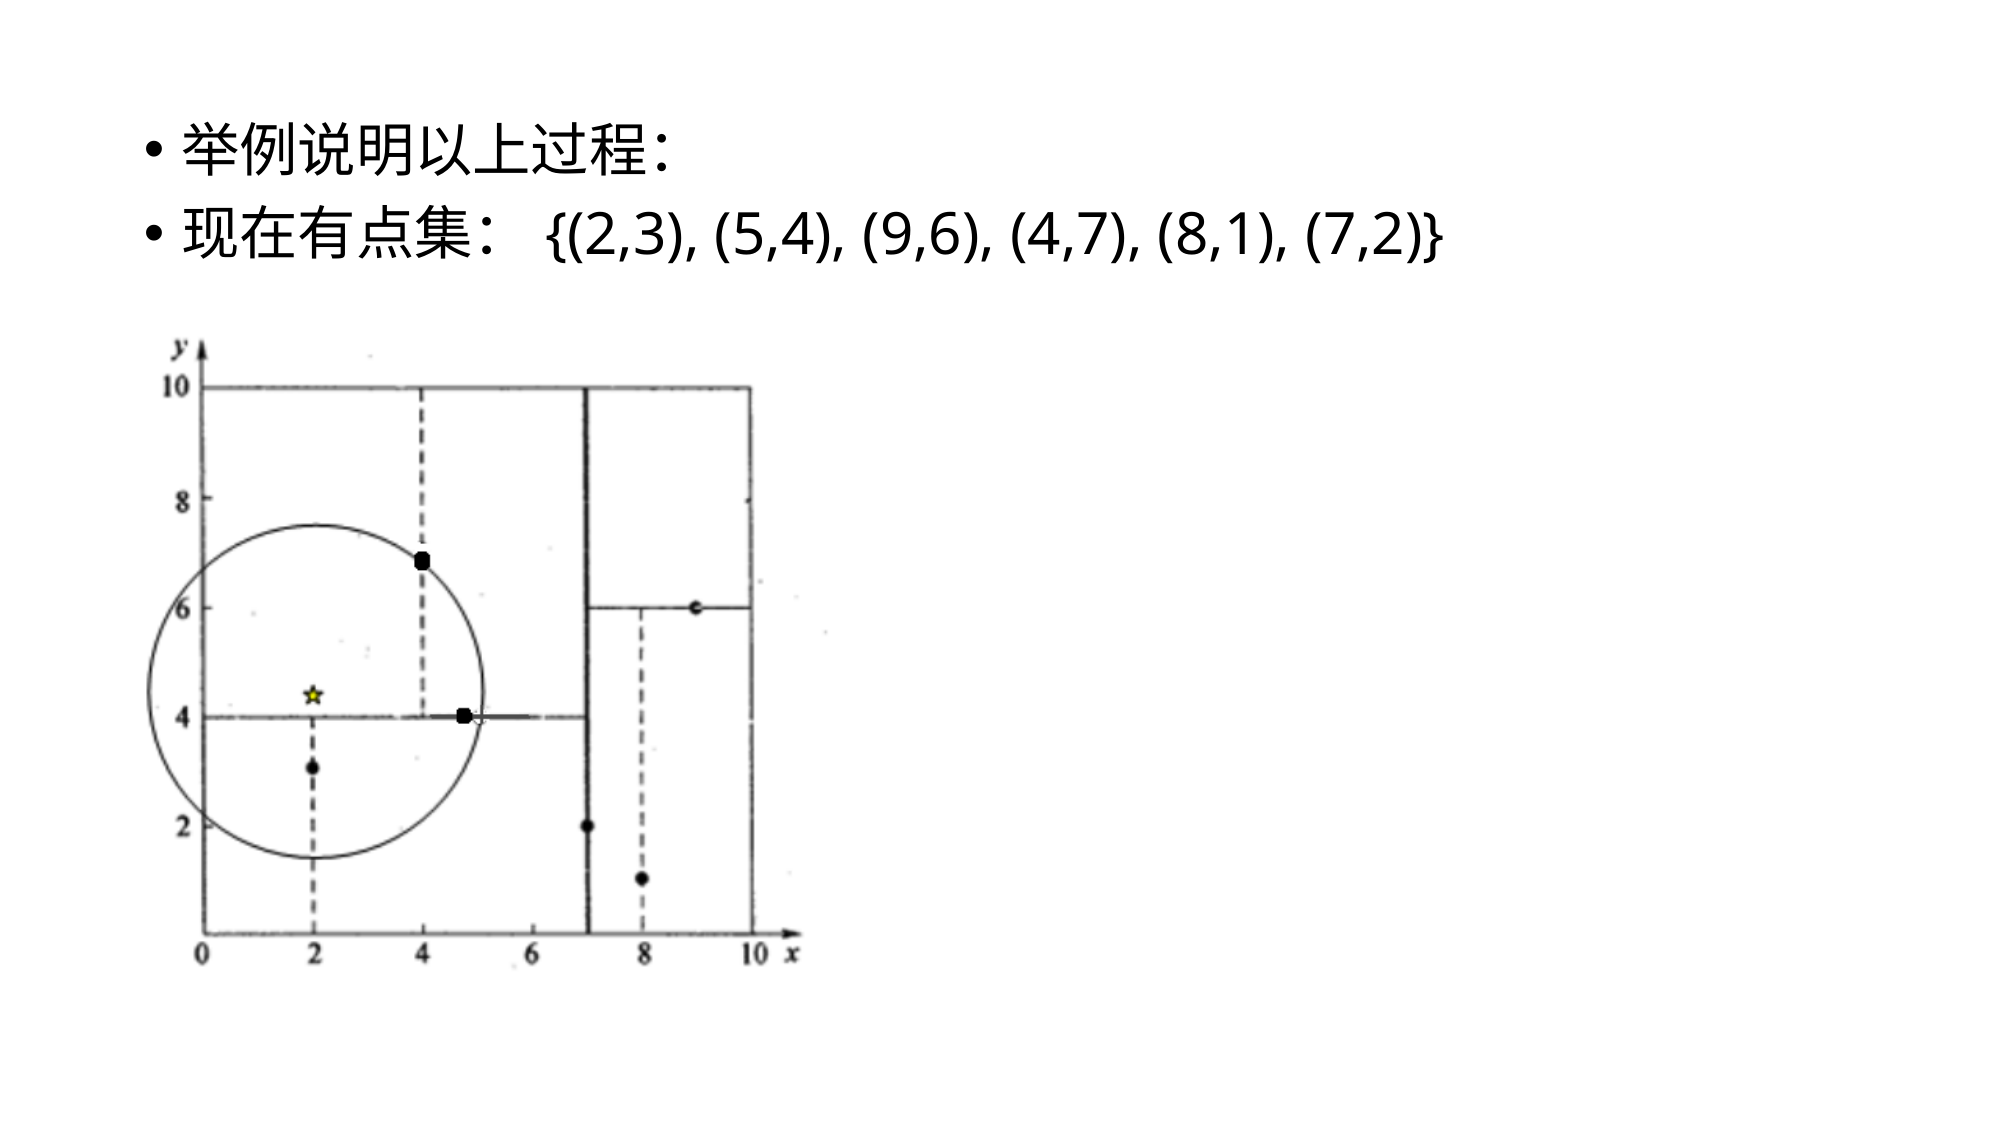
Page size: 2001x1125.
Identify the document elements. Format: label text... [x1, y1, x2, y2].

picture [128, 317, 836, 1001]
list 举例说明以上过程： 现在有点集：{(2,3), (5,4), (9,6), (4,7), (8,1), (7,2)} [128, 113, 1863, 1014]
